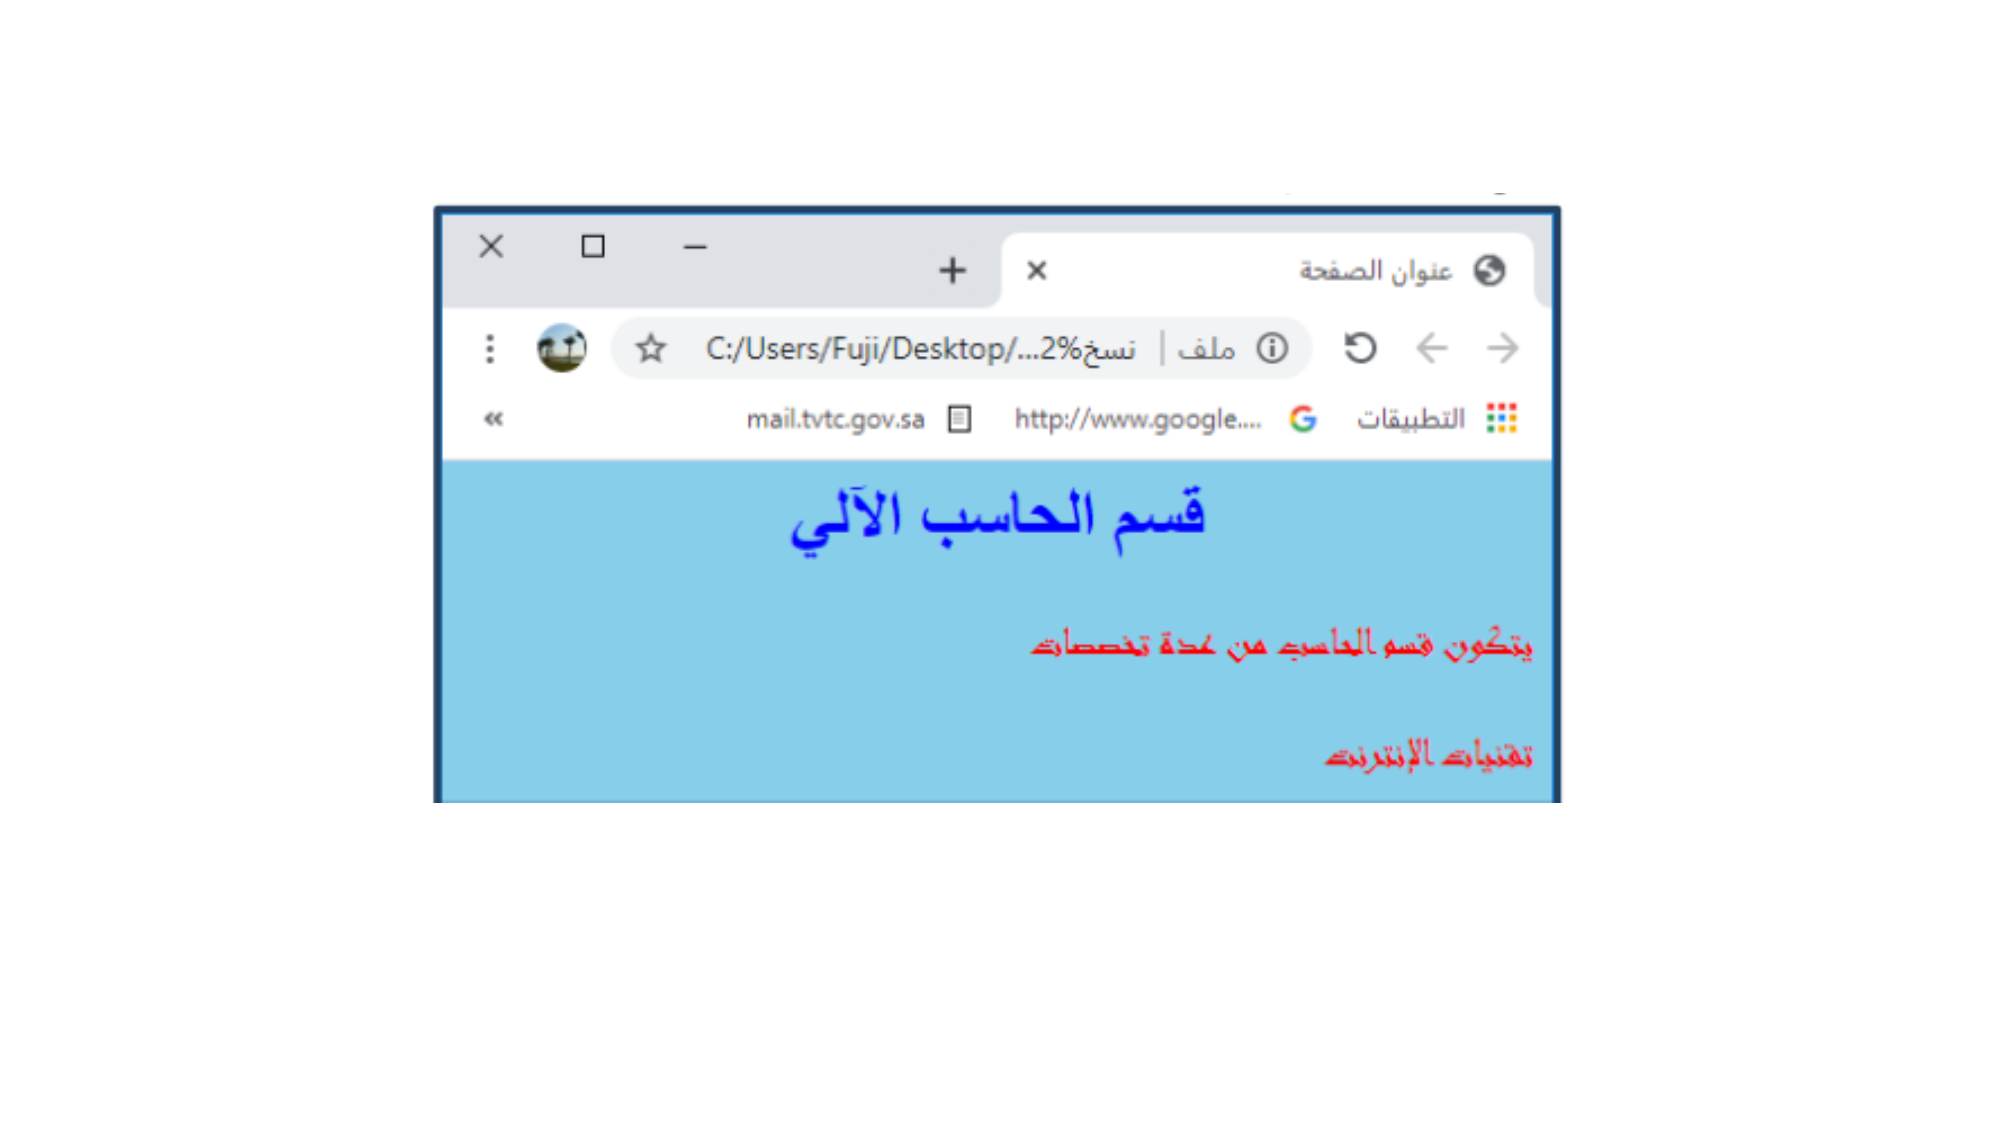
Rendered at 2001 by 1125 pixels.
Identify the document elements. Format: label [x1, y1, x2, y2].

picture [425, 193, 1575, 804]
